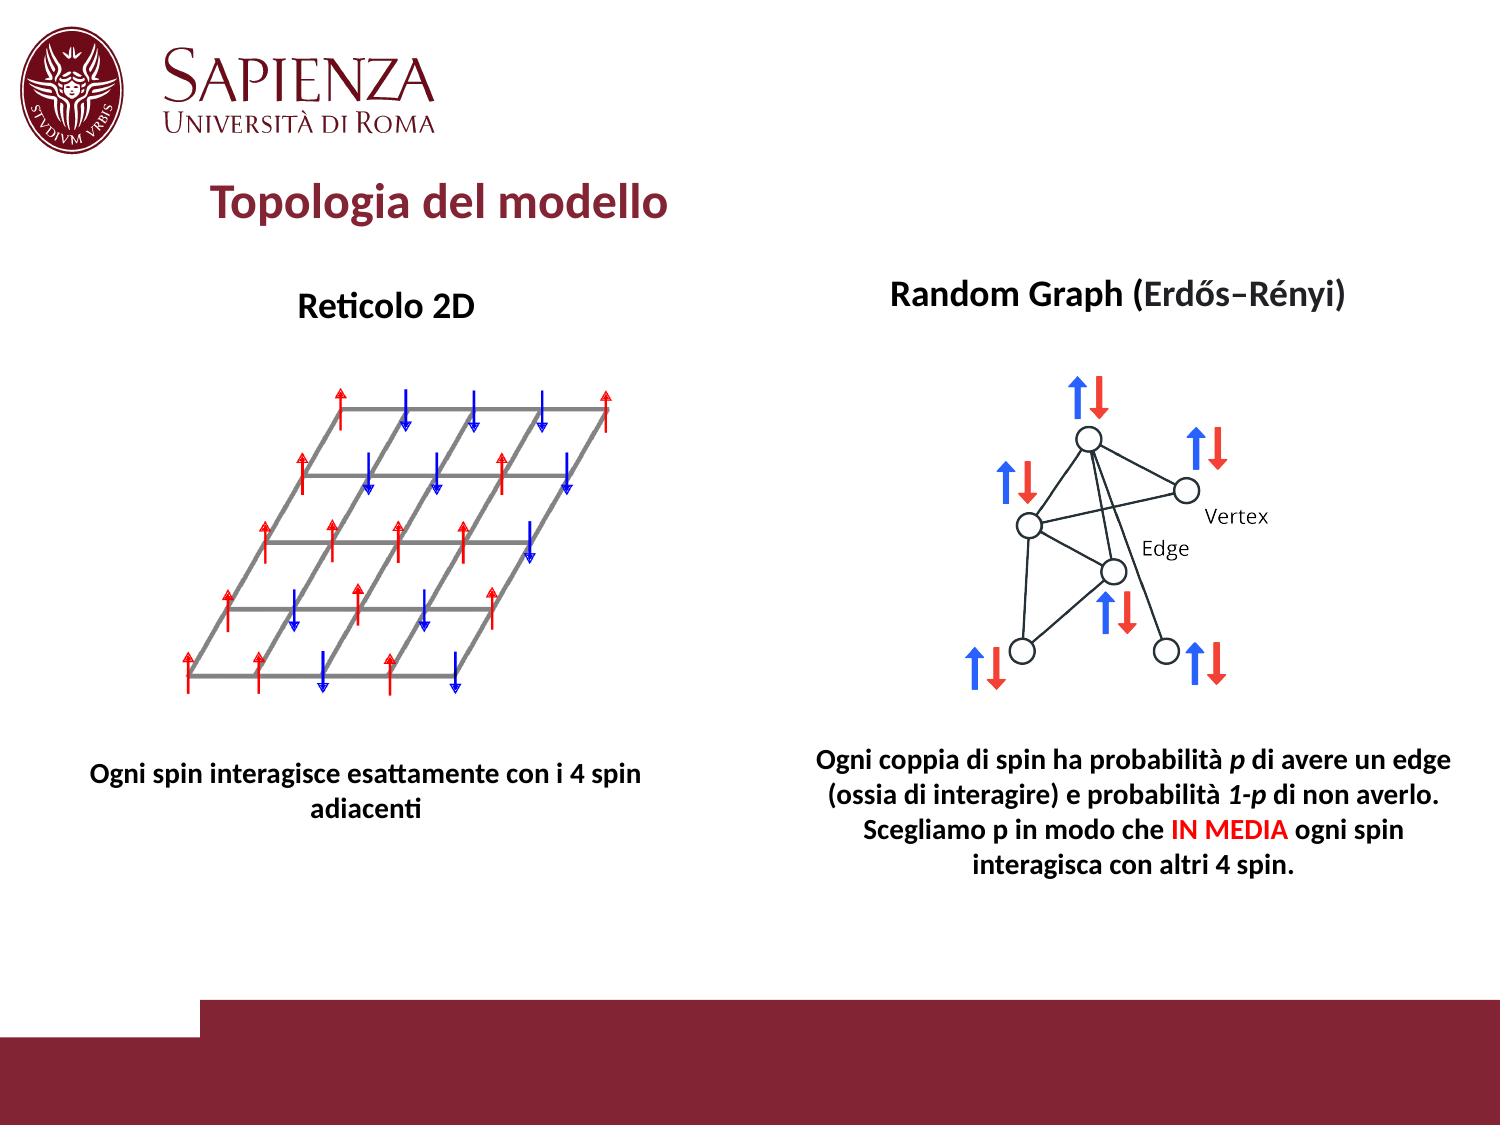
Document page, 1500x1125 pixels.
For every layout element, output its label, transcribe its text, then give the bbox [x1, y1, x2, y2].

picture [17, 19, 437, 156]
text_box Ogni spin interagisce esattamente con i 4 spin adiacenti [70, 739, 662, 840]
text_box Ogni coppia di spin ha probabilità p di avere un edge (ossia di interagire) e probabilità 1-p di non averlo. Scegliamo p in modo che IN MEDIA ogni spin interagisca con altri 4 spin. [785, 725, 1483, 896]
picture [965, 375, 1269, 690]
picture [180, 386, 613, 696]
list Reticolo 2D [282, 245, 536, 334]
title Topologia del modello [194, 160, 1425, 233]
list Random Graph (Erdős–Rényi) [875, 216, 1385, 322]
